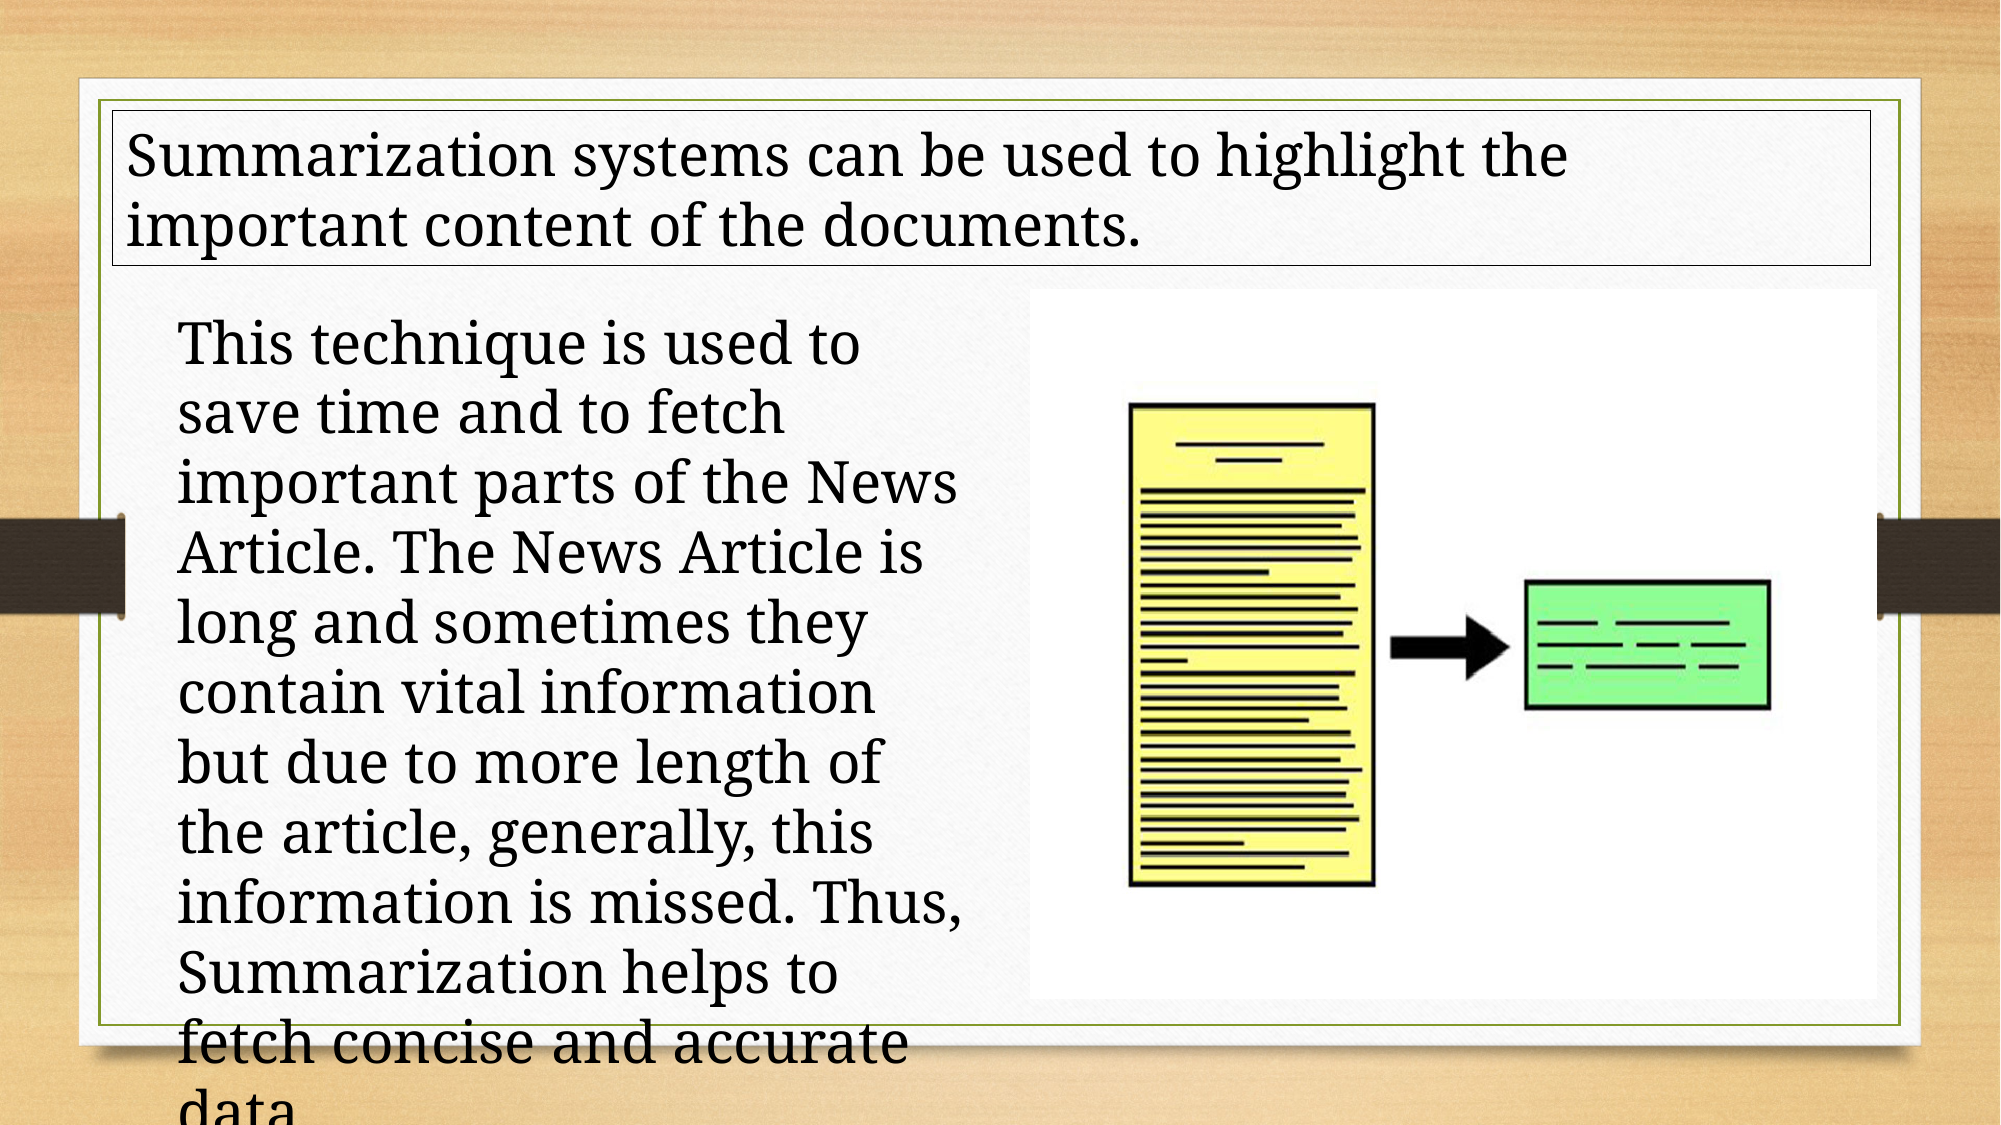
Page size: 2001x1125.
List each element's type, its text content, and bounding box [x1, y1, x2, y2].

text_box This technique is used to save time and to fetch important parts of the News Article. The News Article is long and sometimes they contain vital information but due to more length of the article, generally, this information is missed. Thus, Summarization helps to fetch concise and accurate data. [162, 298, 984, 1125]
text_box Summarization systems can be used to highlight the important content of the documents. [112, 110, 1871, 266]
picture [0, 0, 2001, 1125]
